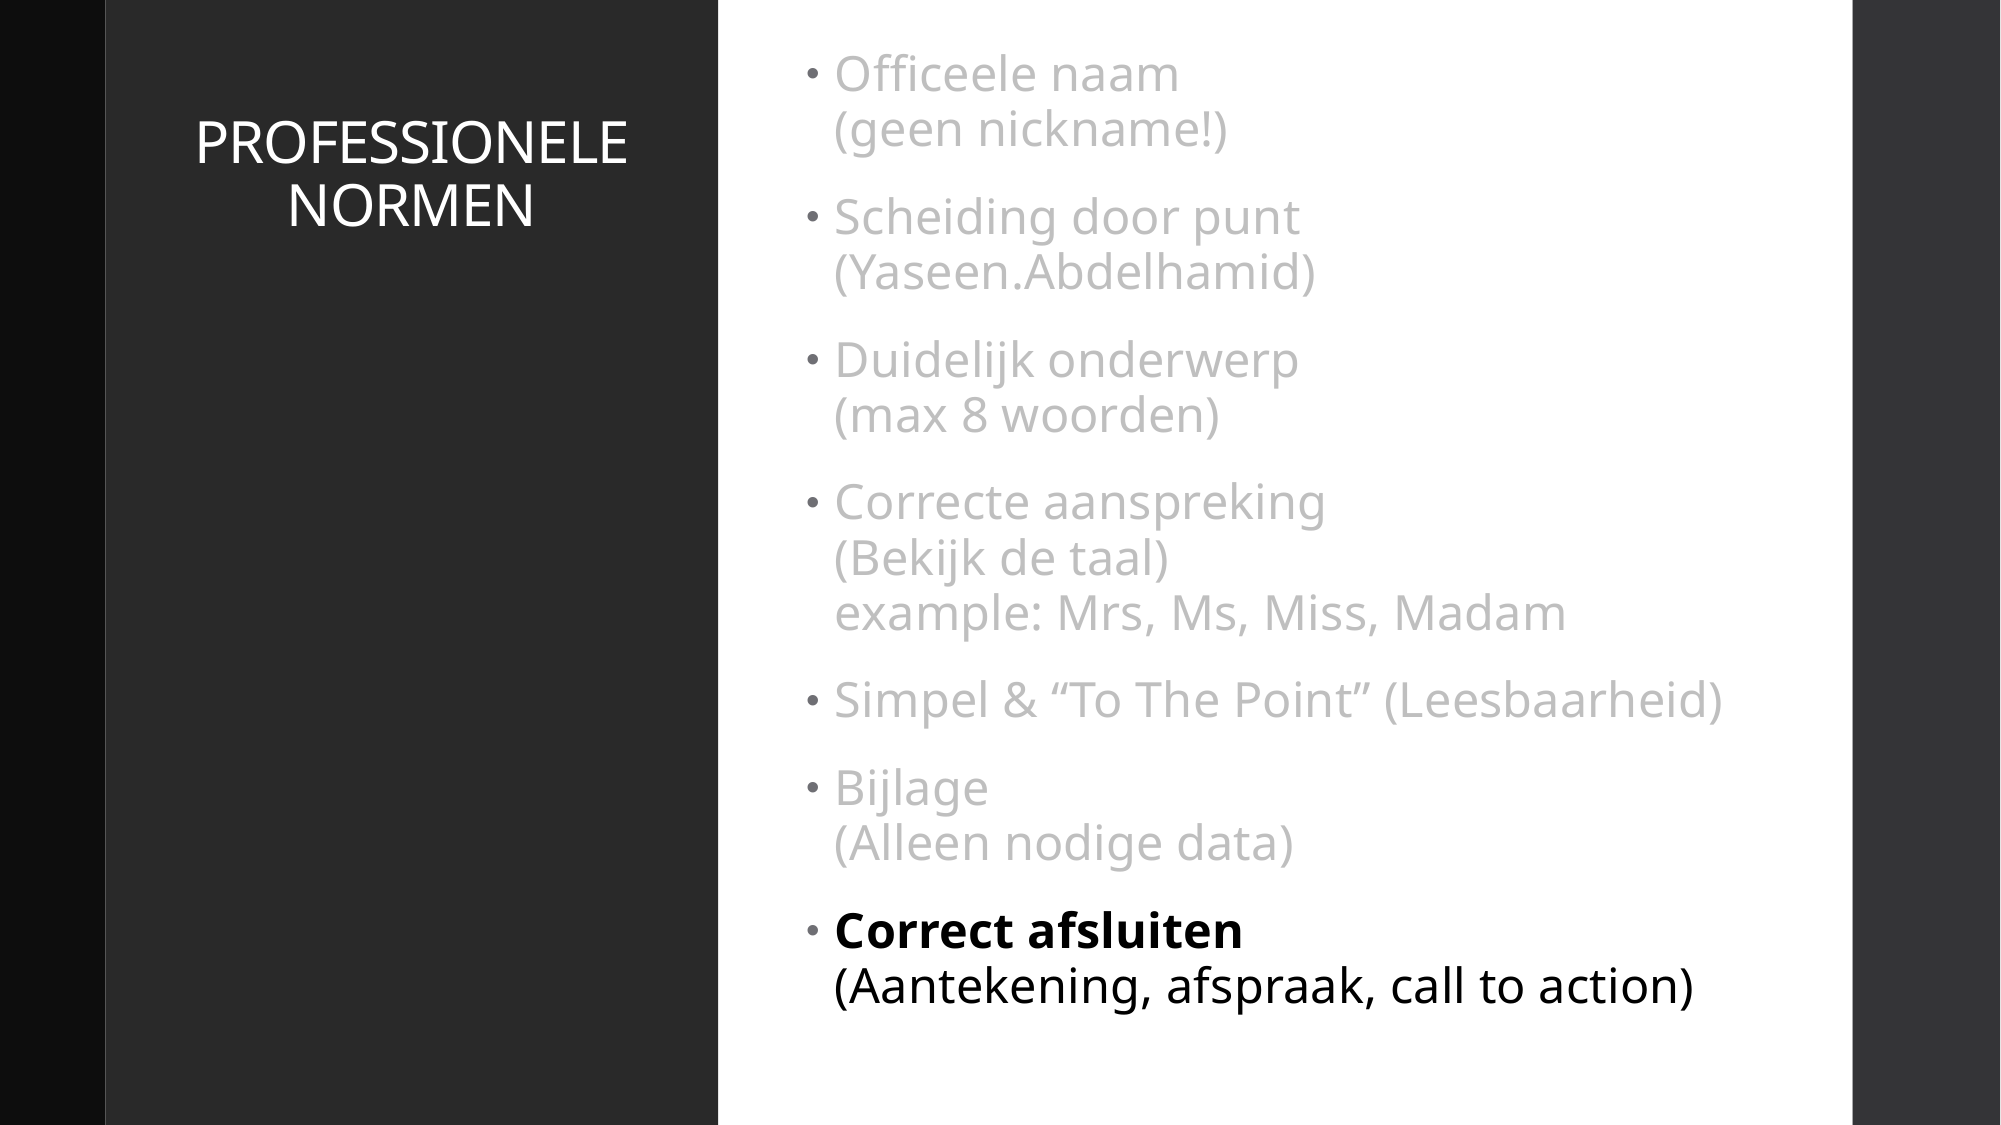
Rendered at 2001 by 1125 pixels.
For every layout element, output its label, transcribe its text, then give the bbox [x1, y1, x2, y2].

text_box [104, 0, 717, 1125]
text_box [717, 0, 1854, 1125]
title PROFESSIONELE NORMEN [105, 105, 717, 1013]
list Officeele naam (geen nickname!) Scheiding door punt (Yaseen.Abdelhamid) Duidelijk onderwerp (max 8 woorden) Correcte aanspreking (Bekijk de taal) example: Mrs, Ms, Miss, Madam Simpel & “To The Point” (Leesbaarheid) Bijlage (Alleen nodige data) Correct afsluiten (Aantekening, afspraak, call to action) [790, 39, 1747, 1070]
text_box [0, 0, 104, 1125]
